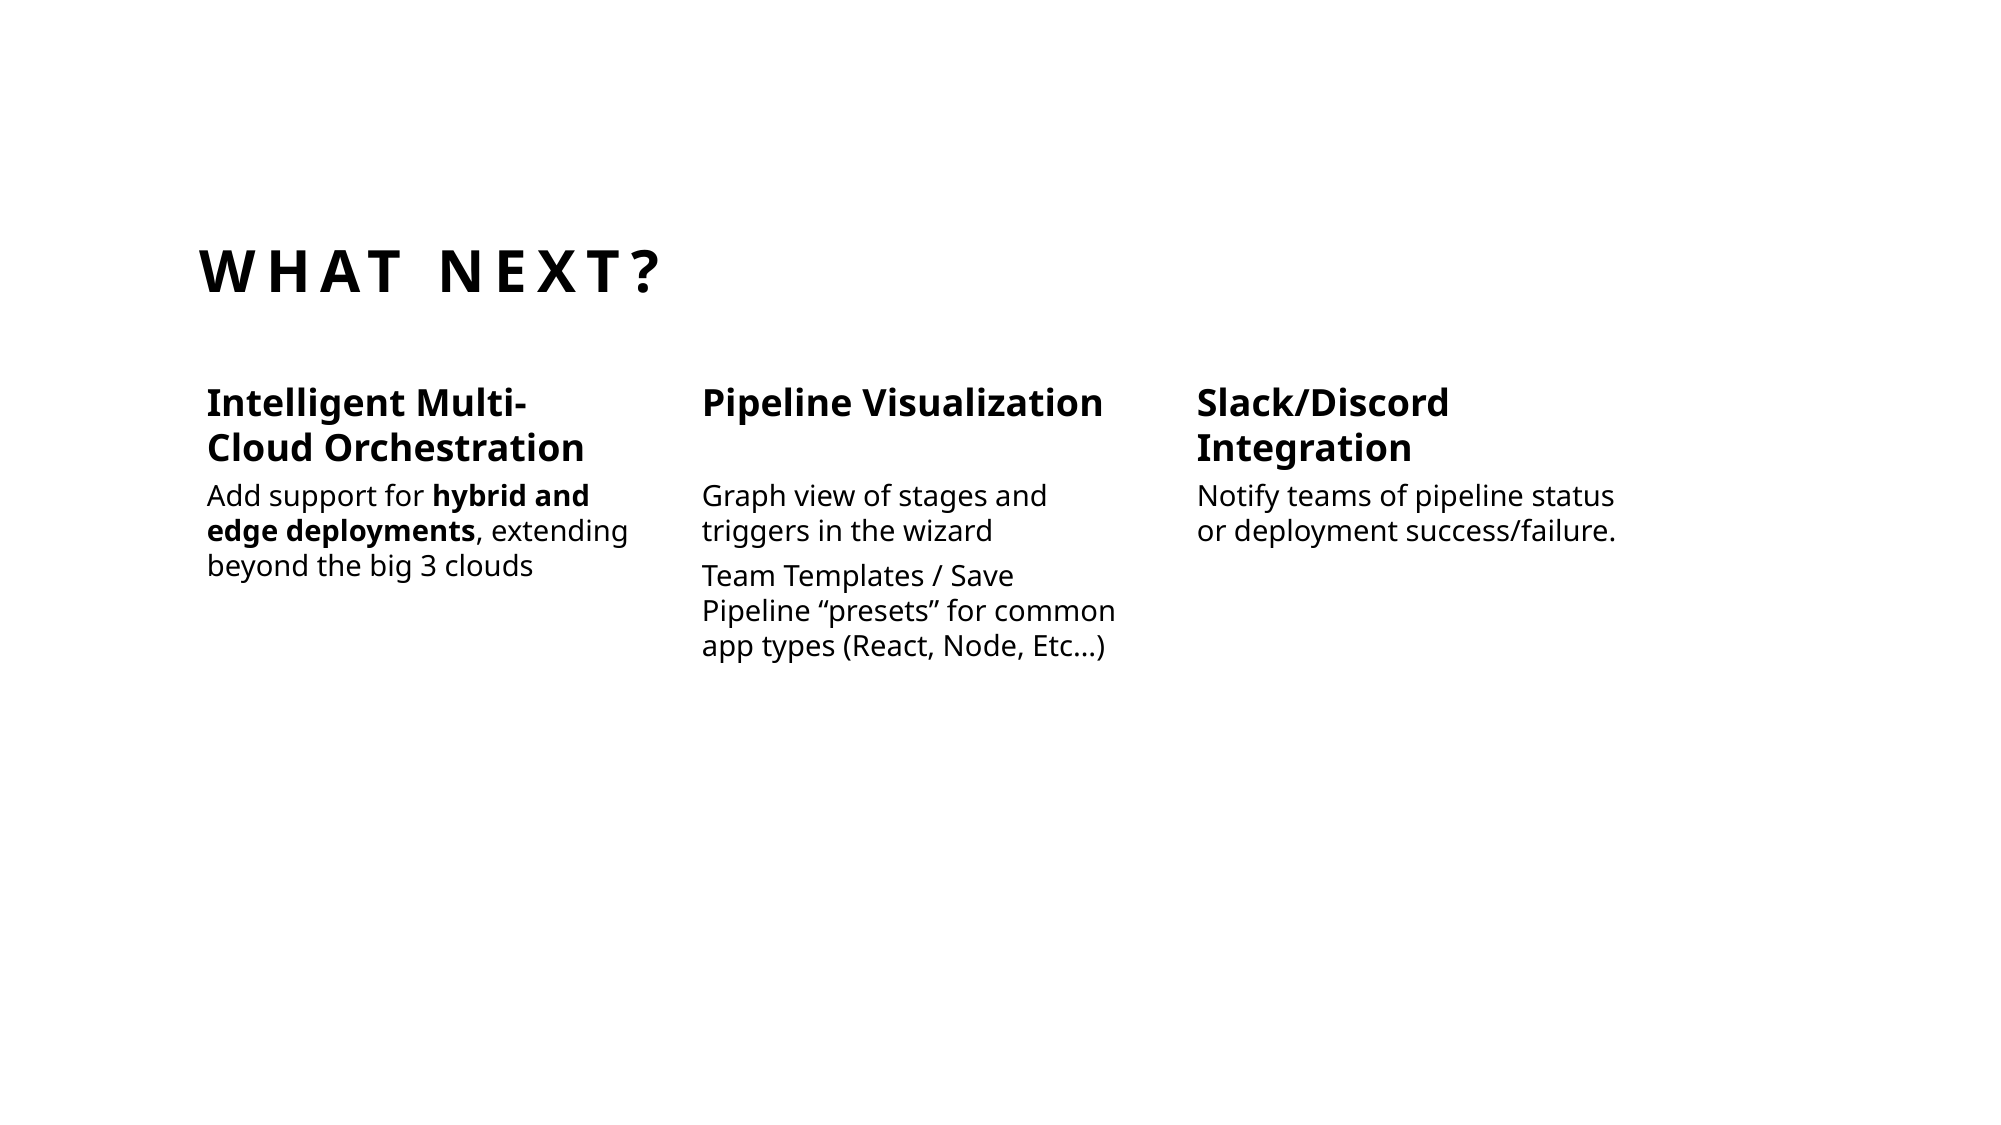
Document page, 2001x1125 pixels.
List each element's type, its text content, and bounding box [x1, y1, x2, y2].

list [183, 374, 1625, 1009]
title What Next? [184, 171, 1625, 312]
